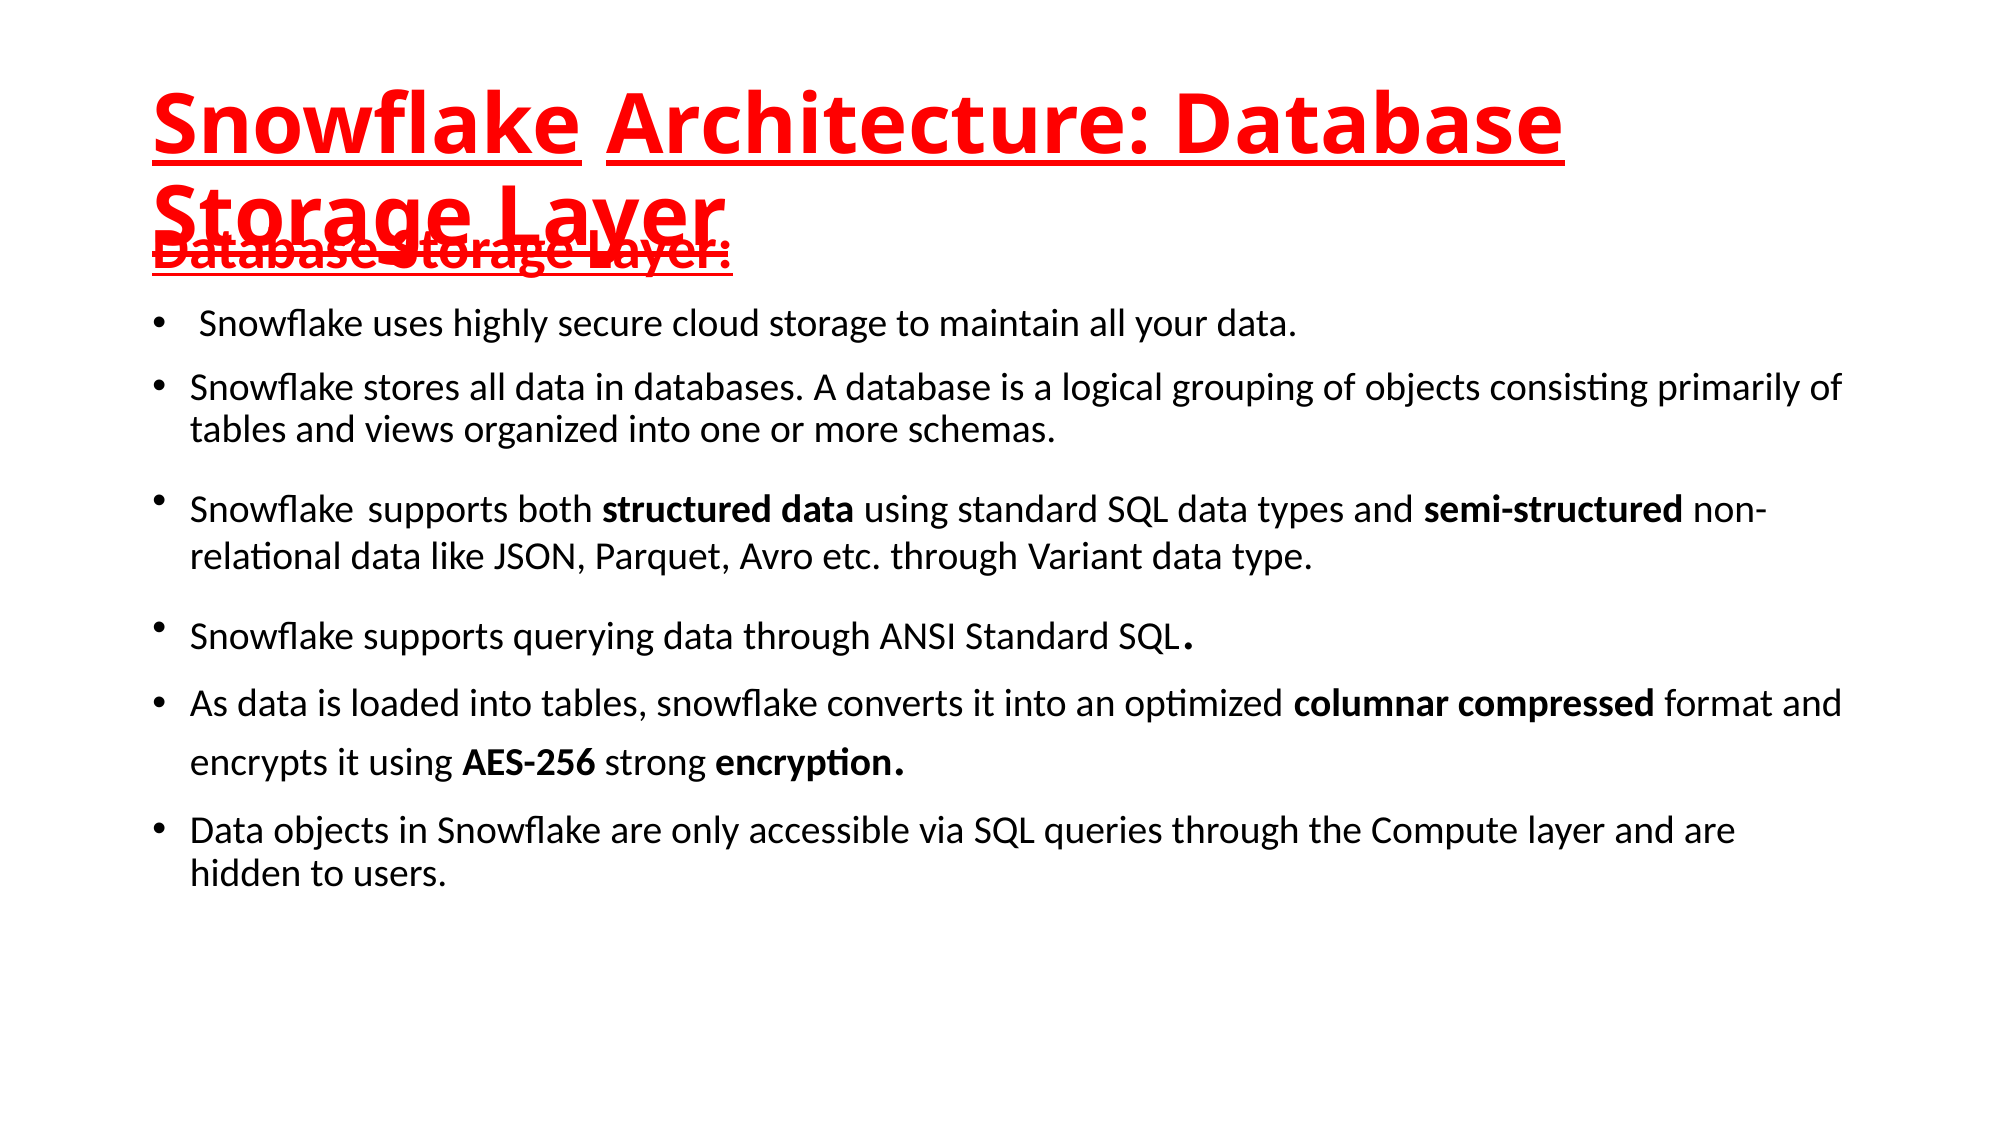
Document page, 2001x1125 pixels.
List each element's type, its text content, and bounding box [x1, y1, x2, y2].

list Database Storage Layer: Snowflake uses highly secure cloud storage to maintain all your data. Snowflake stores all data in databases. A database is a logical grouping of objects consisting primarily of tables and views organized into one or more schemas. Snowflake supports both structured data using standard SQL data types and semi-structured non-relational data like JSON, Parquet, Avro etc. through Variant data type. Snowflake supports querying data through ANSI Standard SQL. As data is loaded into tables, snowflake converts it into an optimized columnar compressed format and encrypts it using AES-256 strong encryption. Data objects in Snowflake are only accessible via SQL queries through the Compute layer and are hidden to users. [137, 211, 1863, 1014]
title Snowflake Architecture: Database Storage Layer [137, 59, 1863, 211]
